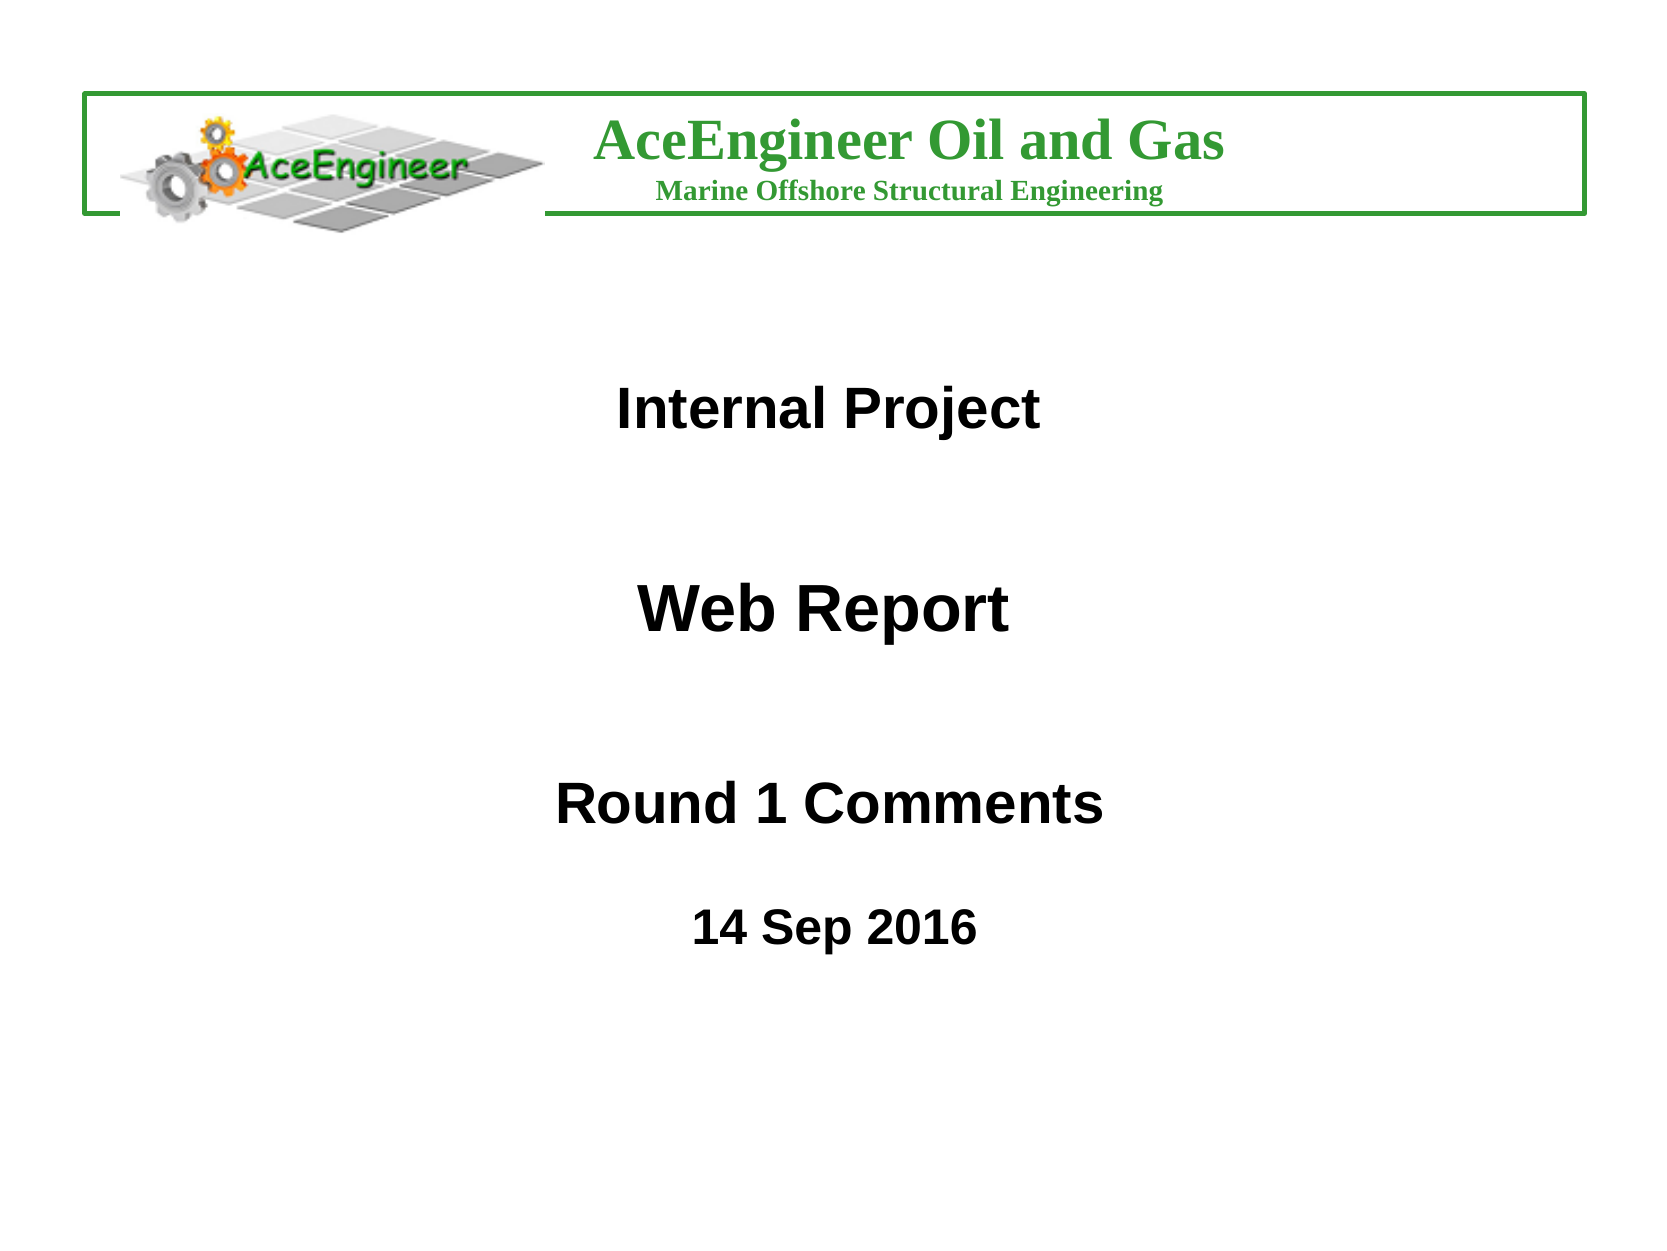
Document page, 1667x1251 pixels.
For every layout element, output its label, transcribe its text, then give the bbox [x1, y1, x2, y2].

title Internal Project [120, 362, 1538, 450]
list Round 1 Comments [133, 750, 1527, 850]
list Web Report [127, 508, 1521, 700]
subtitle 14 Sep 2016 [251, 887, 1419, 975]
picture [120, 113, 545, 235]
